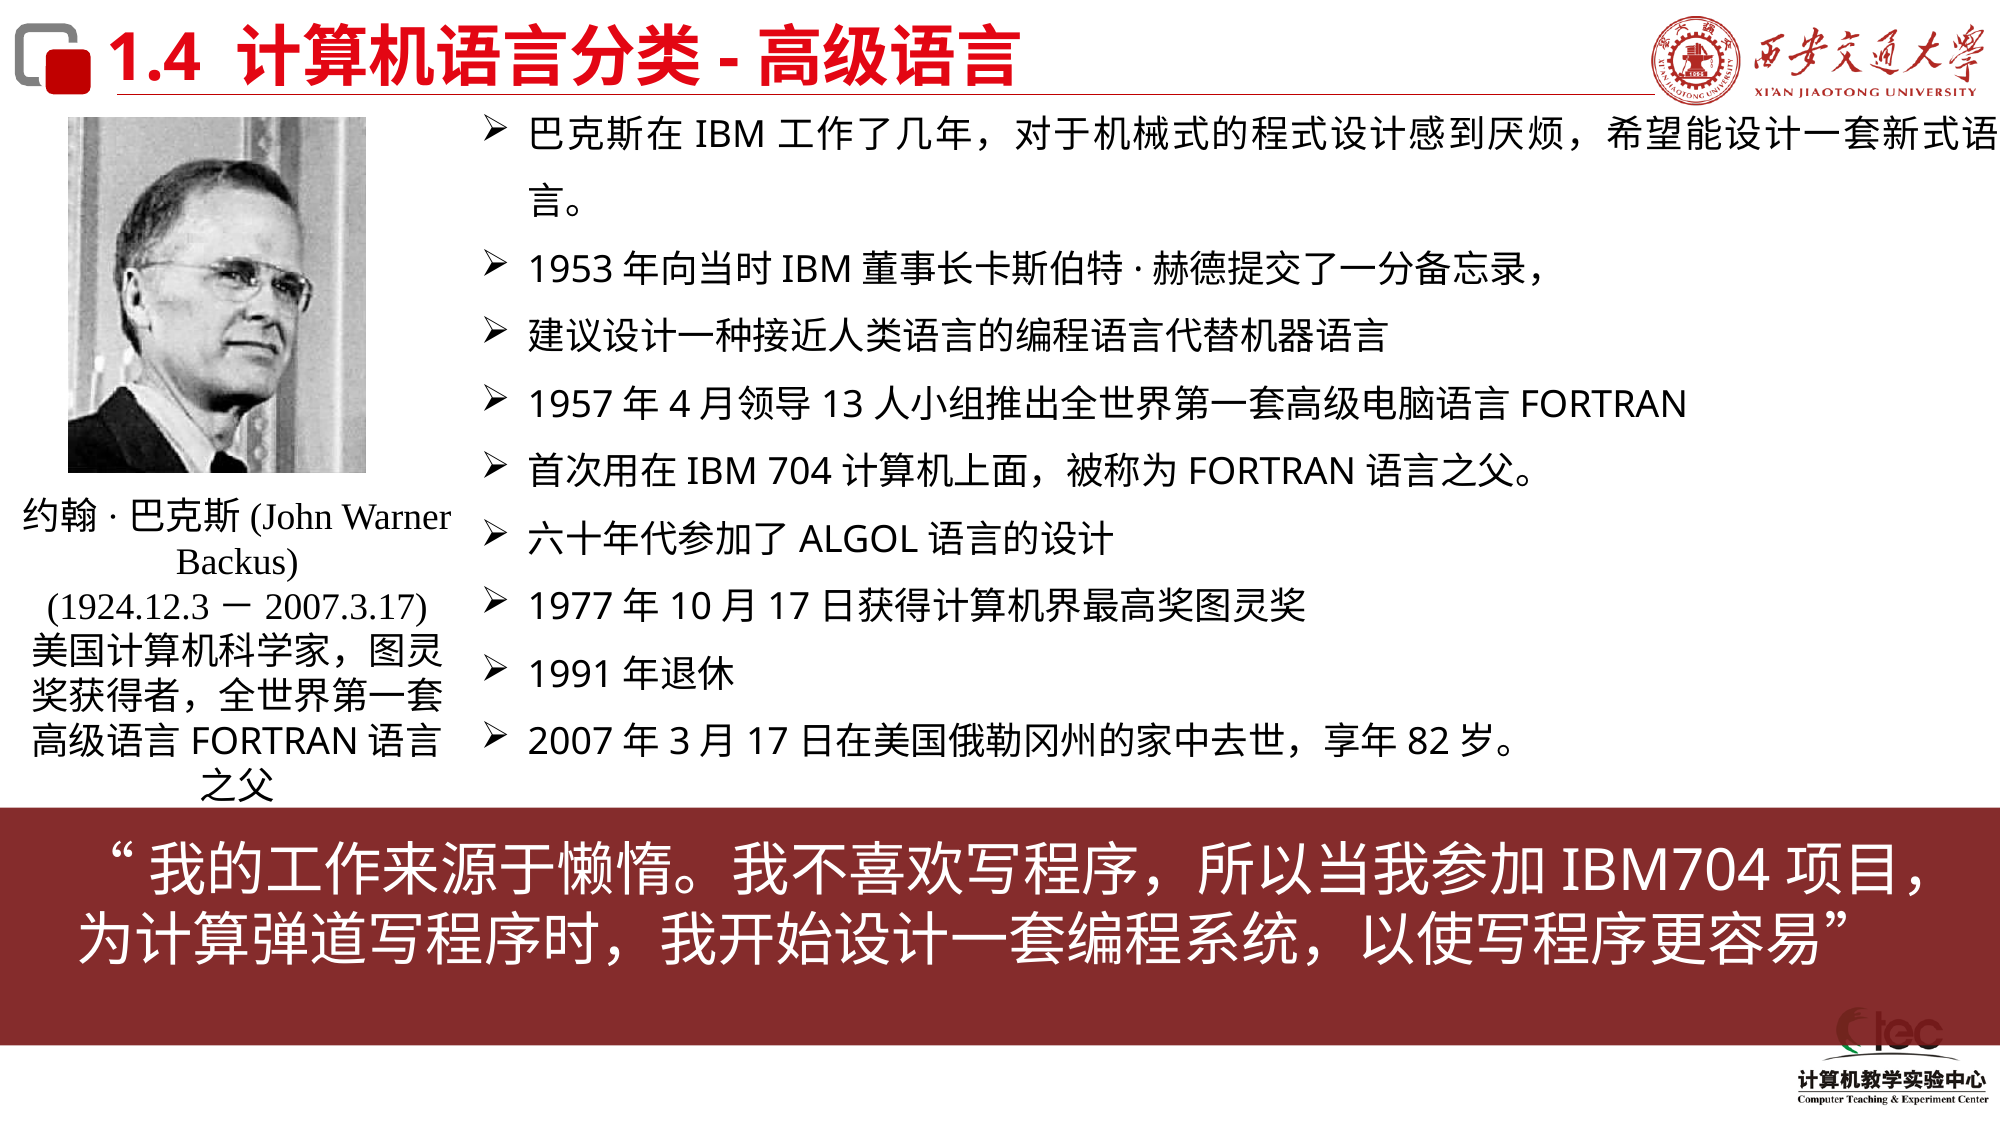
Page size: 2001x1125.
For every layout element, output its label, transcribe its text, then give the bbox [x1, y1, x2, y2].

picture [1647, 12, 1995, 109]
text_box [0, 807, 2000, 1046]
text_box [3, 117, 471, 773]
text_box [19, 27, 91, 95]
text_box 巴克斯在IBM工作了几年，对于机械式的程式设计感到厌烦，希望能设计一套新式语言。 1953年向当时IBM董事长卡斯伯特·赫德提交了一分备忘录， 建议设计一种接近人类语言的编程语言代替机器语言 1957年4月领导13人小组推出全世界第一套高级电脑语言FORTRAN 首次用在IBM 704计算机上面，被称为FORTRAN语言之父。 六十年代参加了ALGOL语言的设计 1977年10月17日获得计算机界最高奖图灵奖 1991年退休 2007年3月17日在美国俄勒冈州的家中去世，享年82岁。 [480, 87, 2000, 775]
picture [1788, 993, 2000, 1125]
text_box “我的工作来源于懒惰。我不喜欢写程序，所以当我参加IBM704项目，为计算弹道写程序时，我开始设计一套编程系统，以使写程序更容易” [61, 825, 1975, 980]
text_box 1.4 计算机语言分类-高级语言 [92, 6, 1038, 102]
